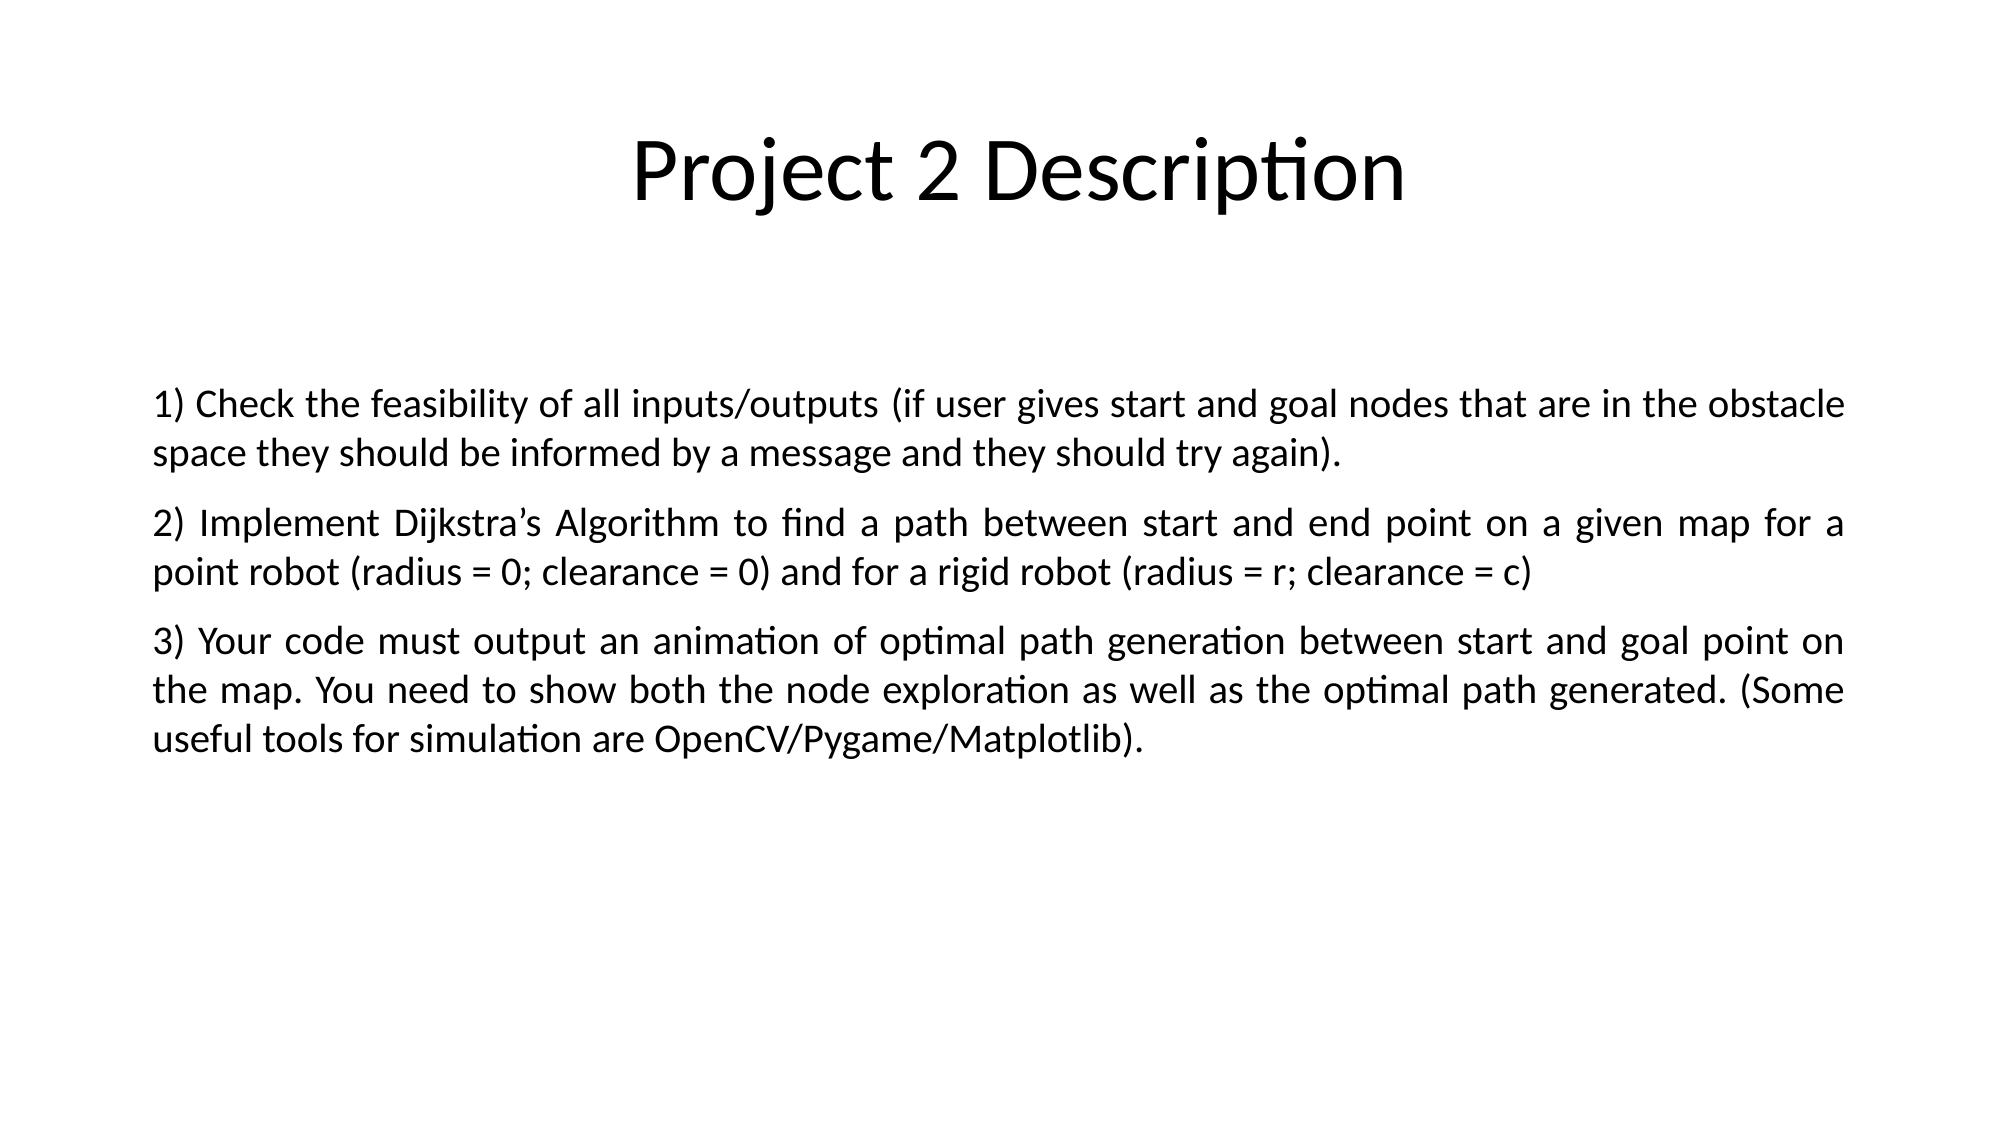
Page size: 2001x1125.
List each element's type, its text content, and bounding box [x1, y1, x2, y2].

list 1) Check the feasibility of all inputs/outputs (if user gives start and goal nodes that are in the obstacle space they should be informed by a message and they should try again). 2) Implement Dijkstra’s Algorithm to find a path between start and end point on a given map for a point robot (radius = 0; clearance = 0) and for a rigid robot (radius = r; clearance = c) 3) Your code must output an animation of optimal path generation between start and goal point on the map. You need to show both the node exploration as well as the optimal path generated. (Some useful tools for simulation are OpenCV/Pygame/Matplotlib). [137, 299, 1863, 1014]
title Project 2 Description [157, 62, 1883, 280]
